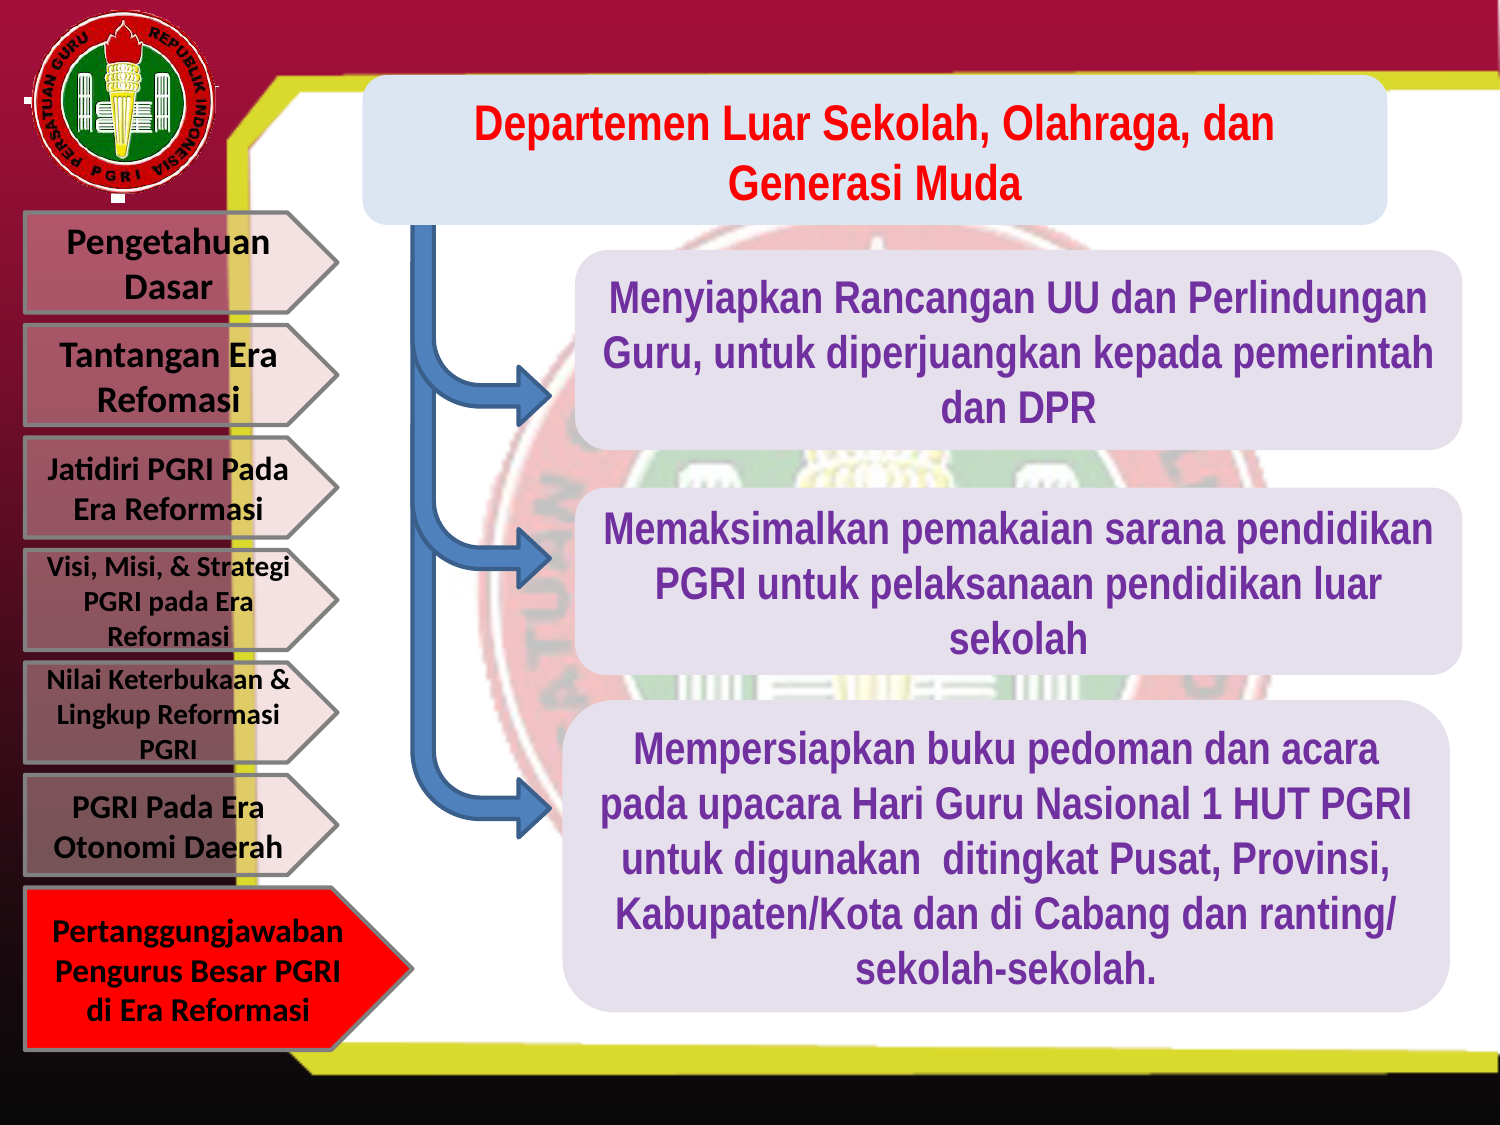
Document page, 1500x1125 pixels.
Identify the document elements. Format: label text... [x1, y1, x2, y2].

text_box Pengetahuan Dasar [22, 210, 340, 315]
text_box Departemen Luar Sekolah, Olahraga, dan Generasi Muda [362, 74, 1388, 225]
picture [0, 0, 1500, 1125]
text_box Jatidiri PGRI Pada Era Reformasi [22, 435, 340, 540]
text_box Memaksimalkan pemakaian sarana pendidikan PGRI untuk pelaksanaan pendidikan luar sekolah [574, 487, 1463, 676]
text_box Tantangan Era Refomasi [22, 322, 340, 428]
text_box Visi, Misi, & Strategi PGRI pada Era Reformasi [22, 547, 340, 653]
text_box [410, 511, 553, 840]
text_box PGRI Pada Era Otonomi Daerah [22, 772, 340, 878]
text_box [410, 349, 553, 590]
text_box Pertanggungjawaban Pengurus Besar PGRI di Era Reformasi [22, 885, 415, 1053]
text_box [410, 225, 553, 427]
text_box Mempersiapkan buku pedoman dan acara pada upacara Hari Guru Nasional 1 HUT PGRI untuk digunakan ditingkat Pusat, Provinsi, Kabupaten/Kota dan di Cabang dan ranting/ sekolah-sekolah. [562, 699, 1450, 1013]
text_box Menyiapkan Rancangan UU dan Perlindungan Guru, untuk diperjuangkan kepada pemerintah dan DPR [574, 249, 1463, 451]
text_box Nilai Keterbukaan & Lingkup Reformasi PGRI [22, 660, 340, 765]
